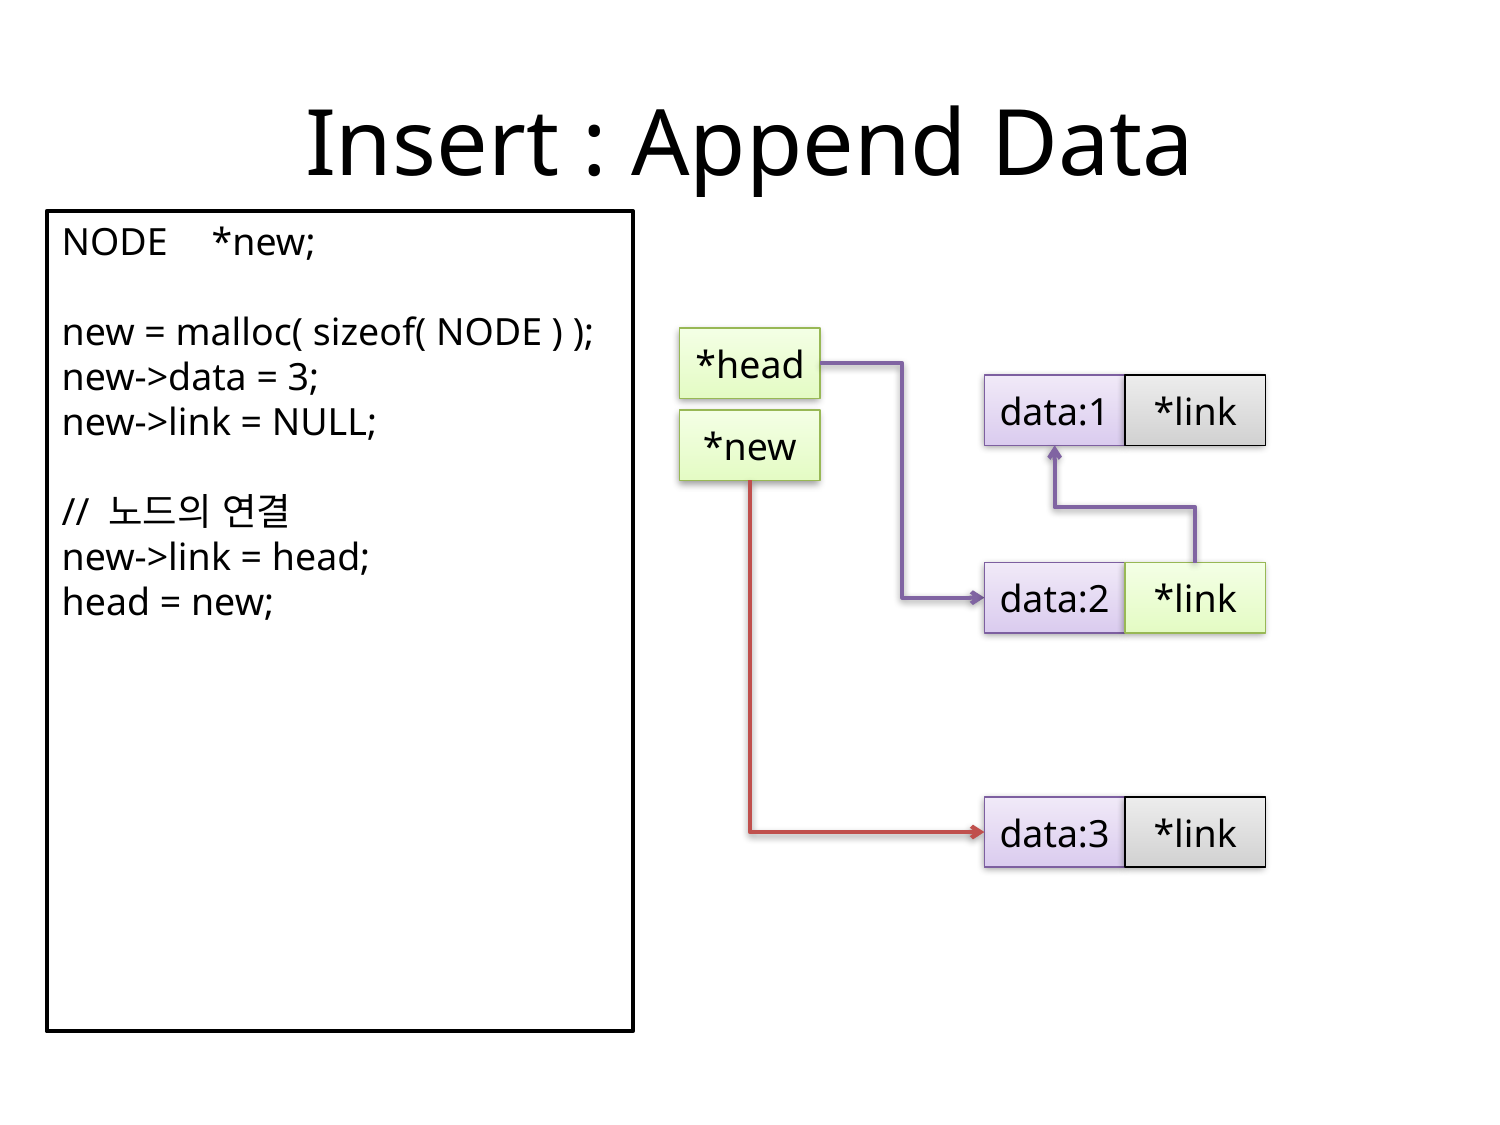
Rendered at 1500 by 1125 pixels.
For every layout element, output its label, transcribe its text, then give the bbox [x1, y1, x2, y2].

text_box NODE *new; new = malloc( sizeof( NODE ) ); new->data = 3; new->link = NULL; // 노드의 연결 new->link = head; head = new; [45, 209, 635, 1033]
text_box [691, 538, 1044, 774]
title Insert : Append Data [75, 45, 1425, 233]
text_box *link [1124, 796, 1266, 868]
text_box *head [679, 327, 821, 399]
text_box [1066, 433, 1184, 575]
text_box *new [679, 409, 814, 481]
text_box data:3 [984, 796, 1121, 868]
text_box data:2 [1049, 562, 1119, 634]
text_box *link [1124, 374, 1266, 446]
text_box *link [1124, 562, 1266, 634]
text_box data:1 [988, 374, 1121, 446]
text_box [820, 363, 985, 537]
